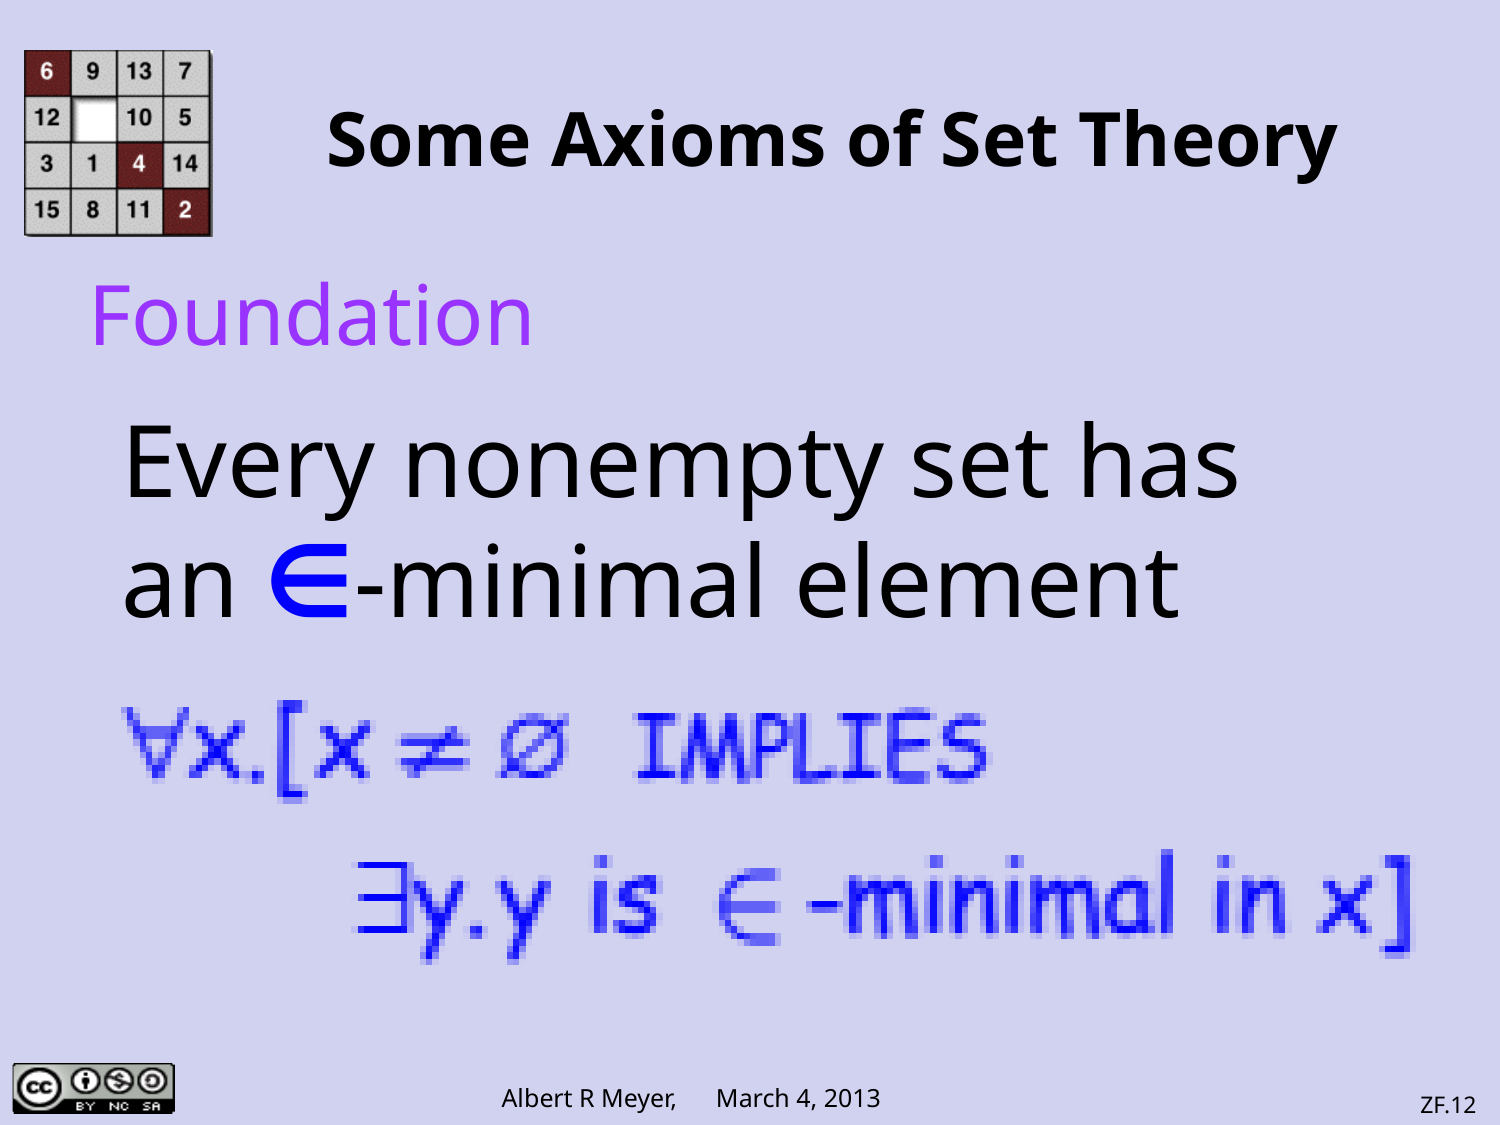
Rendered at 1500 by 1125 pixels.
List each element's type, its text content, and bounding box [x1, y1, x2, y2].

picture [24, 50, 213, 237]
text_box Foundation [73, 254, 551, 370]
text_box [109, 675, 1423, 973]
text_box Every nonempty set has an ∈-minimal element [106, 389, 1258, 645]
title Some Axioms of Set Theory [236, 58, 1429, 216]
picture [12, 1063, 175, 1114]
